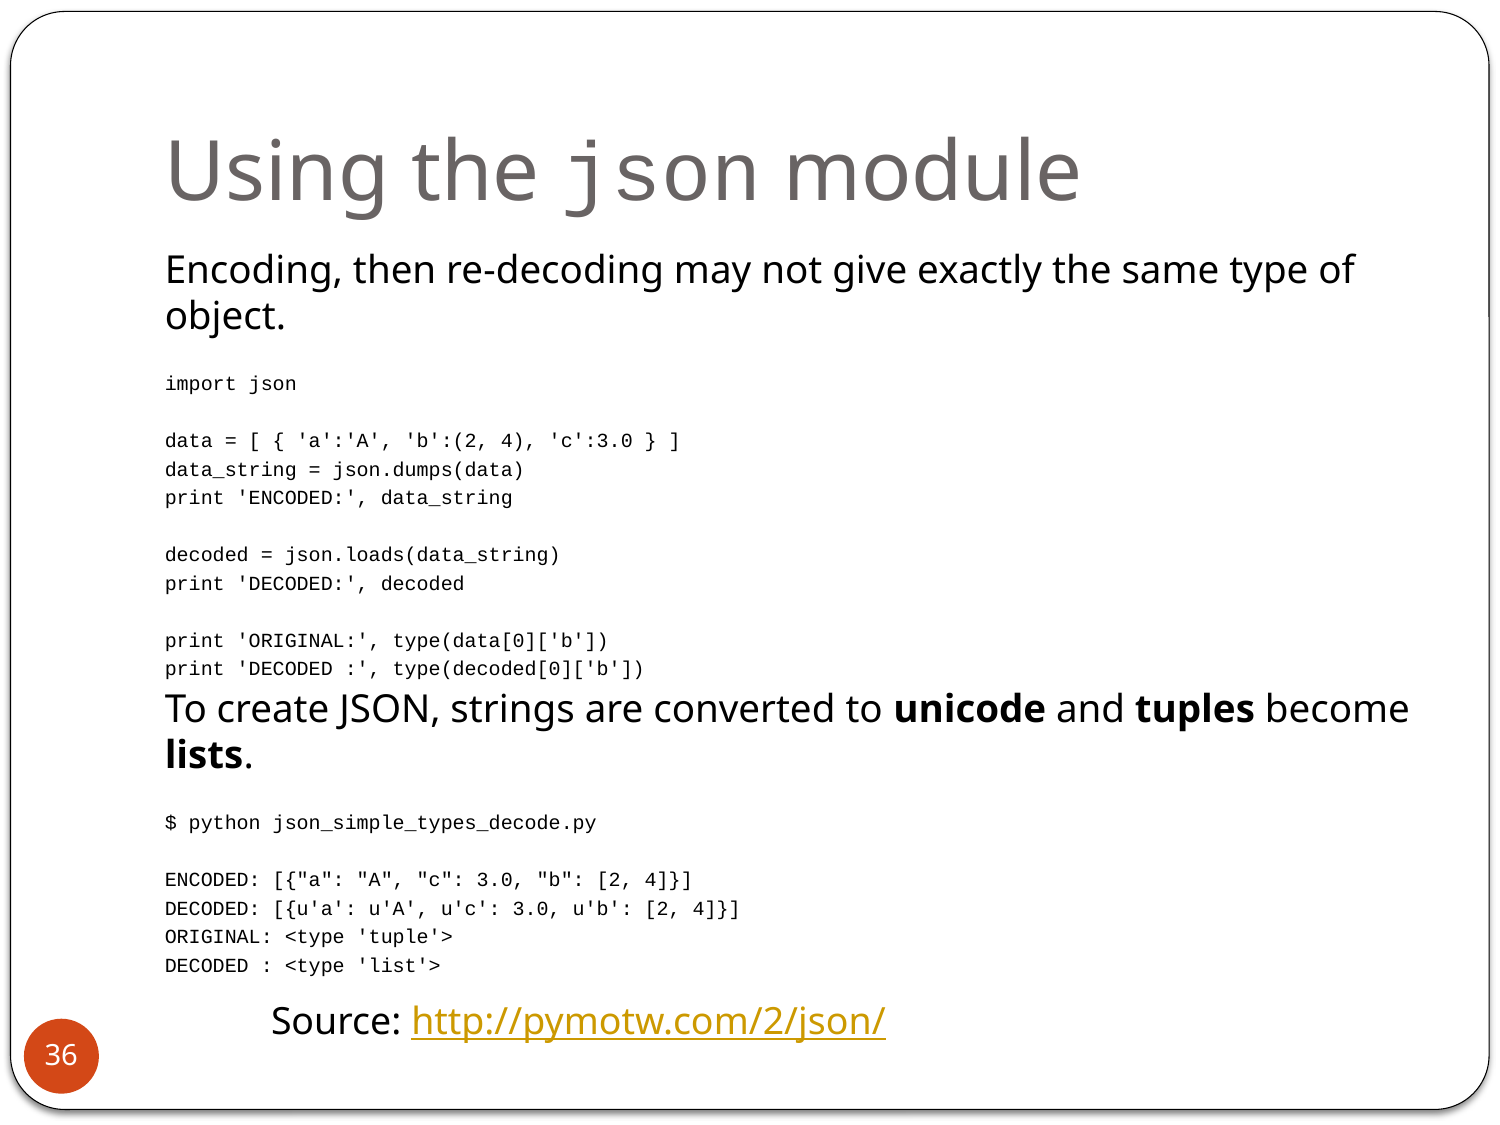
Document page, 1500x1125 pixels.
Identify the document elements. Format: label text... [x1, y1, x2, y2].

text_box Source: http://pymotw.com/2/json/ [256, 989, 902, 1101]
slide_number 36 [23, 1018, 99, 1094]
list Encoding, then re-decoding may not give exactly the same type of object. import json data = [ { 'a':'A', 'b':(2, 4), 'c':3.0 } ] data_string = json.dumps(data) print 'ENCODED:', data_string decoded = json.loads(data_string) print 'DECODED:', decoded print 'ORIGINAL:', type(data[0]['b']) print 'DECODED :', type(decoded[0]['b']) To create JSON, strings are converted to unicode and tuples become lists. $ python json_simple_types_decode.py ENCODED: [{"a": "A", "c": 3.0, "b": [2, 4]}] DECODED: [{u'a': u'A', u'c': 3.0, u'b': [2, 4]}] ORIGINAL: <type 'tuple'> DECODED : <type 'list'> [150, 237, 1425, 988]
title Using the json module [150, 45, 1425, 233]
